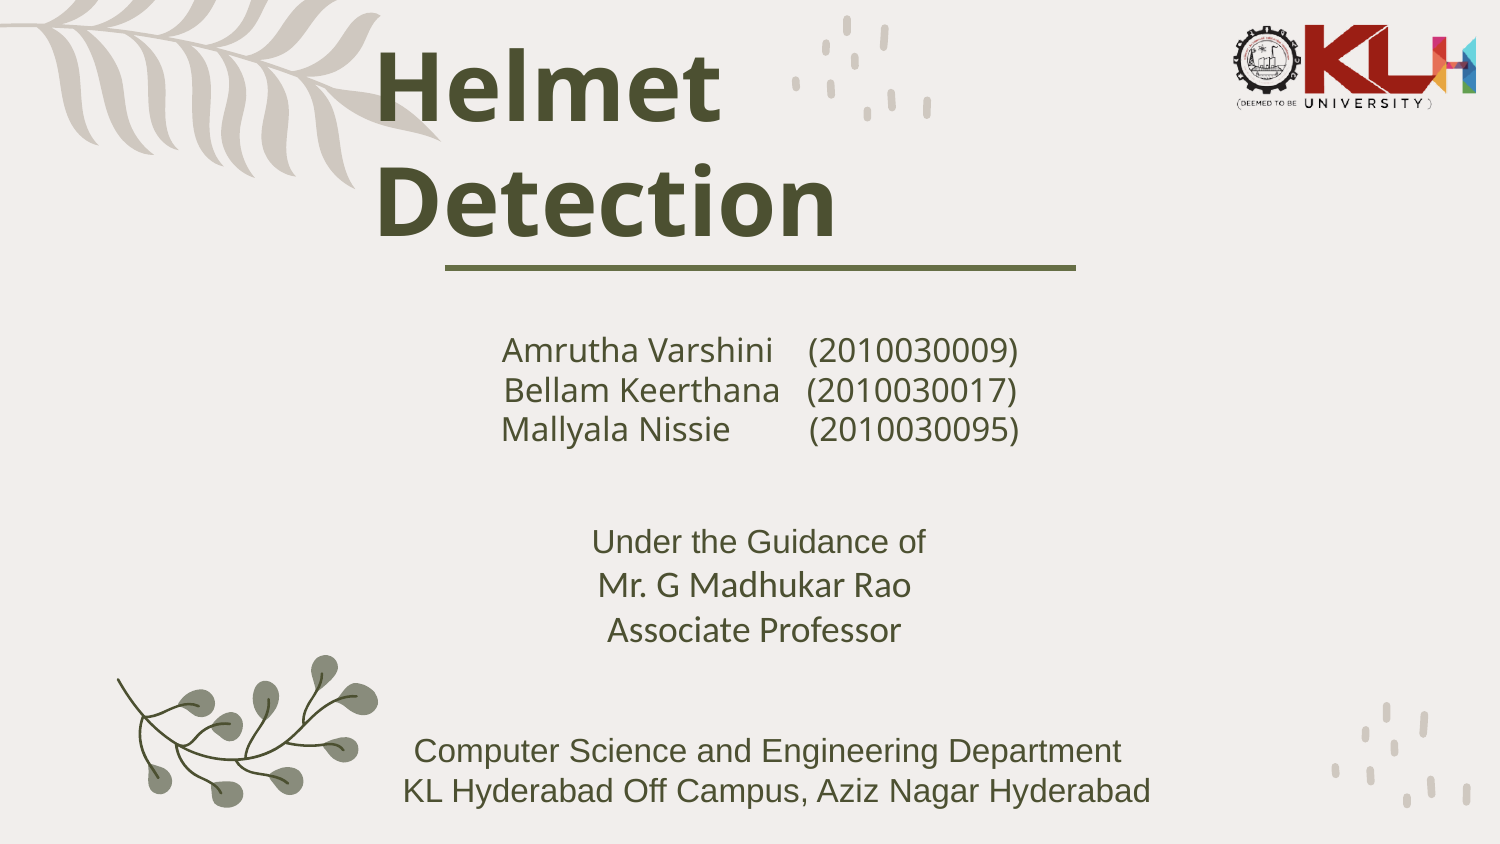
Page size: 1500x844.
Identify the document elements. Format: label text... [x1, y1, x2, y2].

picture [1209, 14, 1500, 130]
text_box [170, 600, 325, 844]
subtitle Amrutha Varshini (2010030009) Bellam Keerthana (2010030017) Mallyala Nissie (2010030095) [418, 313, 1102, 381]
title Helmet Detection [357, 0, 1143, 271]
text_box Under the Guidance of Mr. G Madhukar Rao Associate Professor Computer Science and Engineering Department KL Hyderabad Off Campus, Aziz Nagar Hyderabad [222, 504, 1273, 573]
